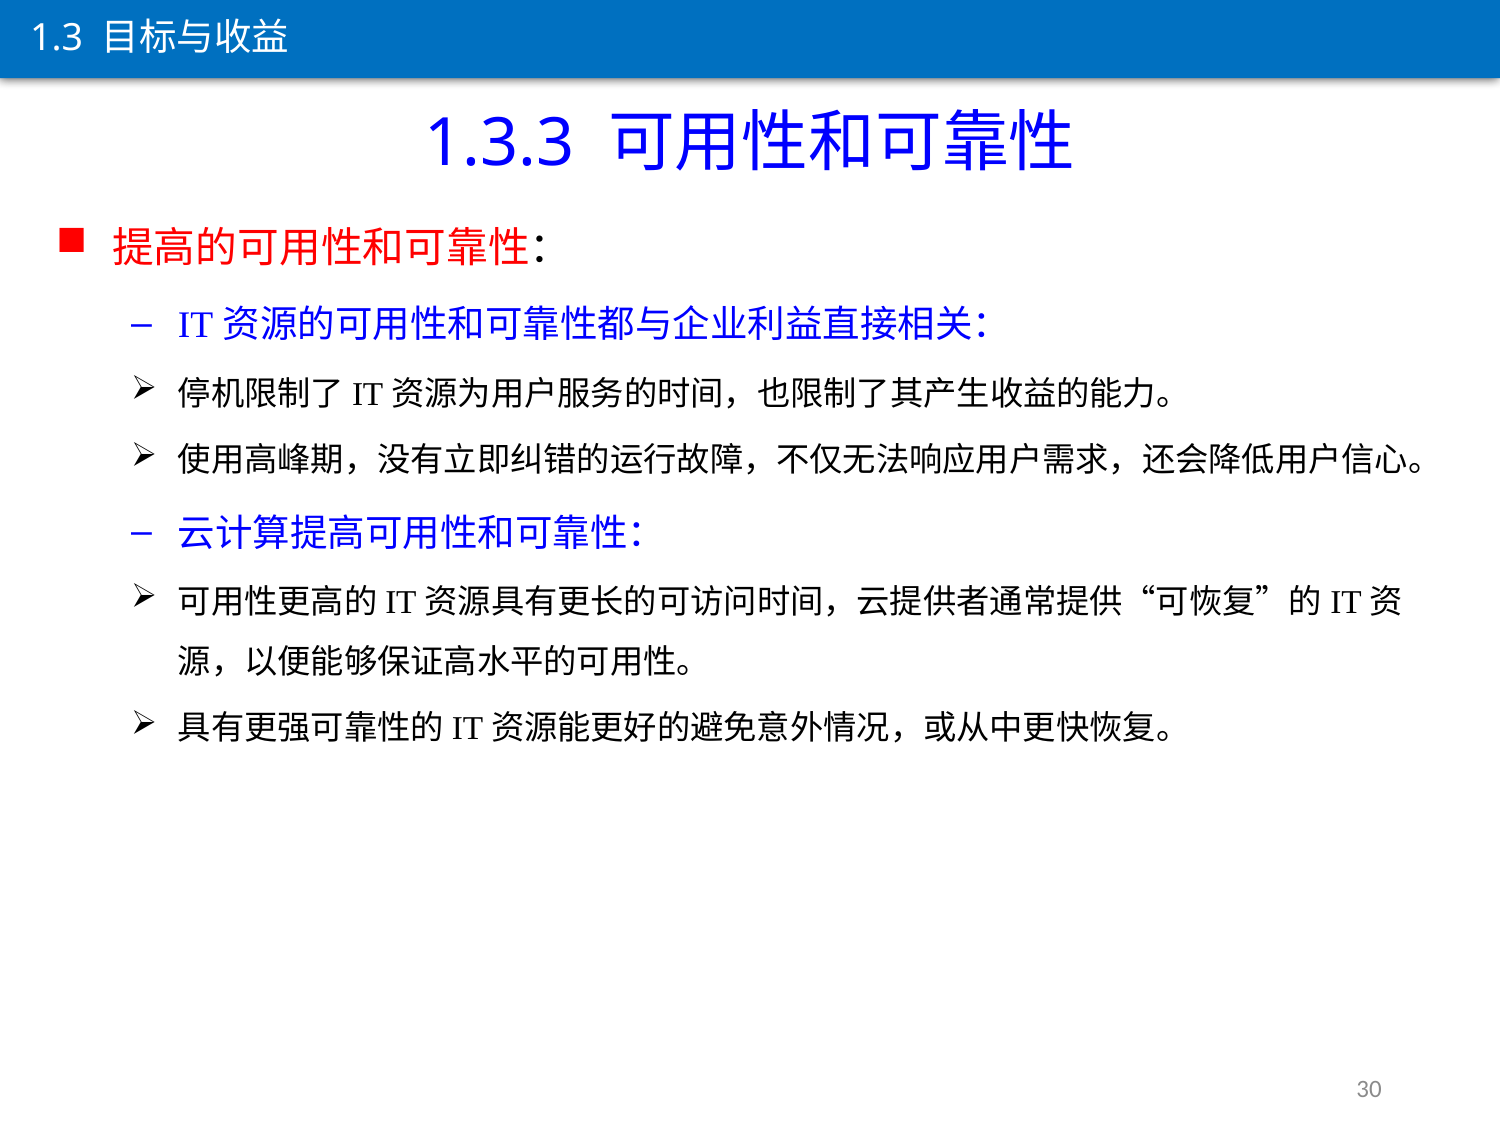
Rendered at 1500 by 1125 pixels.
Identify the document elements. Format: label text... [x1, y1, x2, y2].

text_box 提高的可用性和可靠性： IT资源的可用性和可靠性都与企业利益直接相关： 停机限制了IT资源为用户服务的时间，也限制了其产生收益的能力。 使用高峰期，没有立即纠错的运行故障，不仅无法响应用户需求，还会降低用户信心。 云计算提高可用性和可靠性： 可用性更高的IT资源具有更长的可访问时间，云提供者通常提供“可恢复”的IT资源，以便能够保证高水平的可用性。 具有更强可靠性的IT资源能更好的避免意外情况，或从中更快恢复。 [41, 187, 1471, 754]
text_box [0, 0, 1500, 79]
slide_number 30 [1059, 1057, 1397, 1118]
text_box 1.3 目标与收益 [15, 5, 305, 66]
text_box 1.3.3 可用性和可靠性 [0, 91, 1500, 187]
